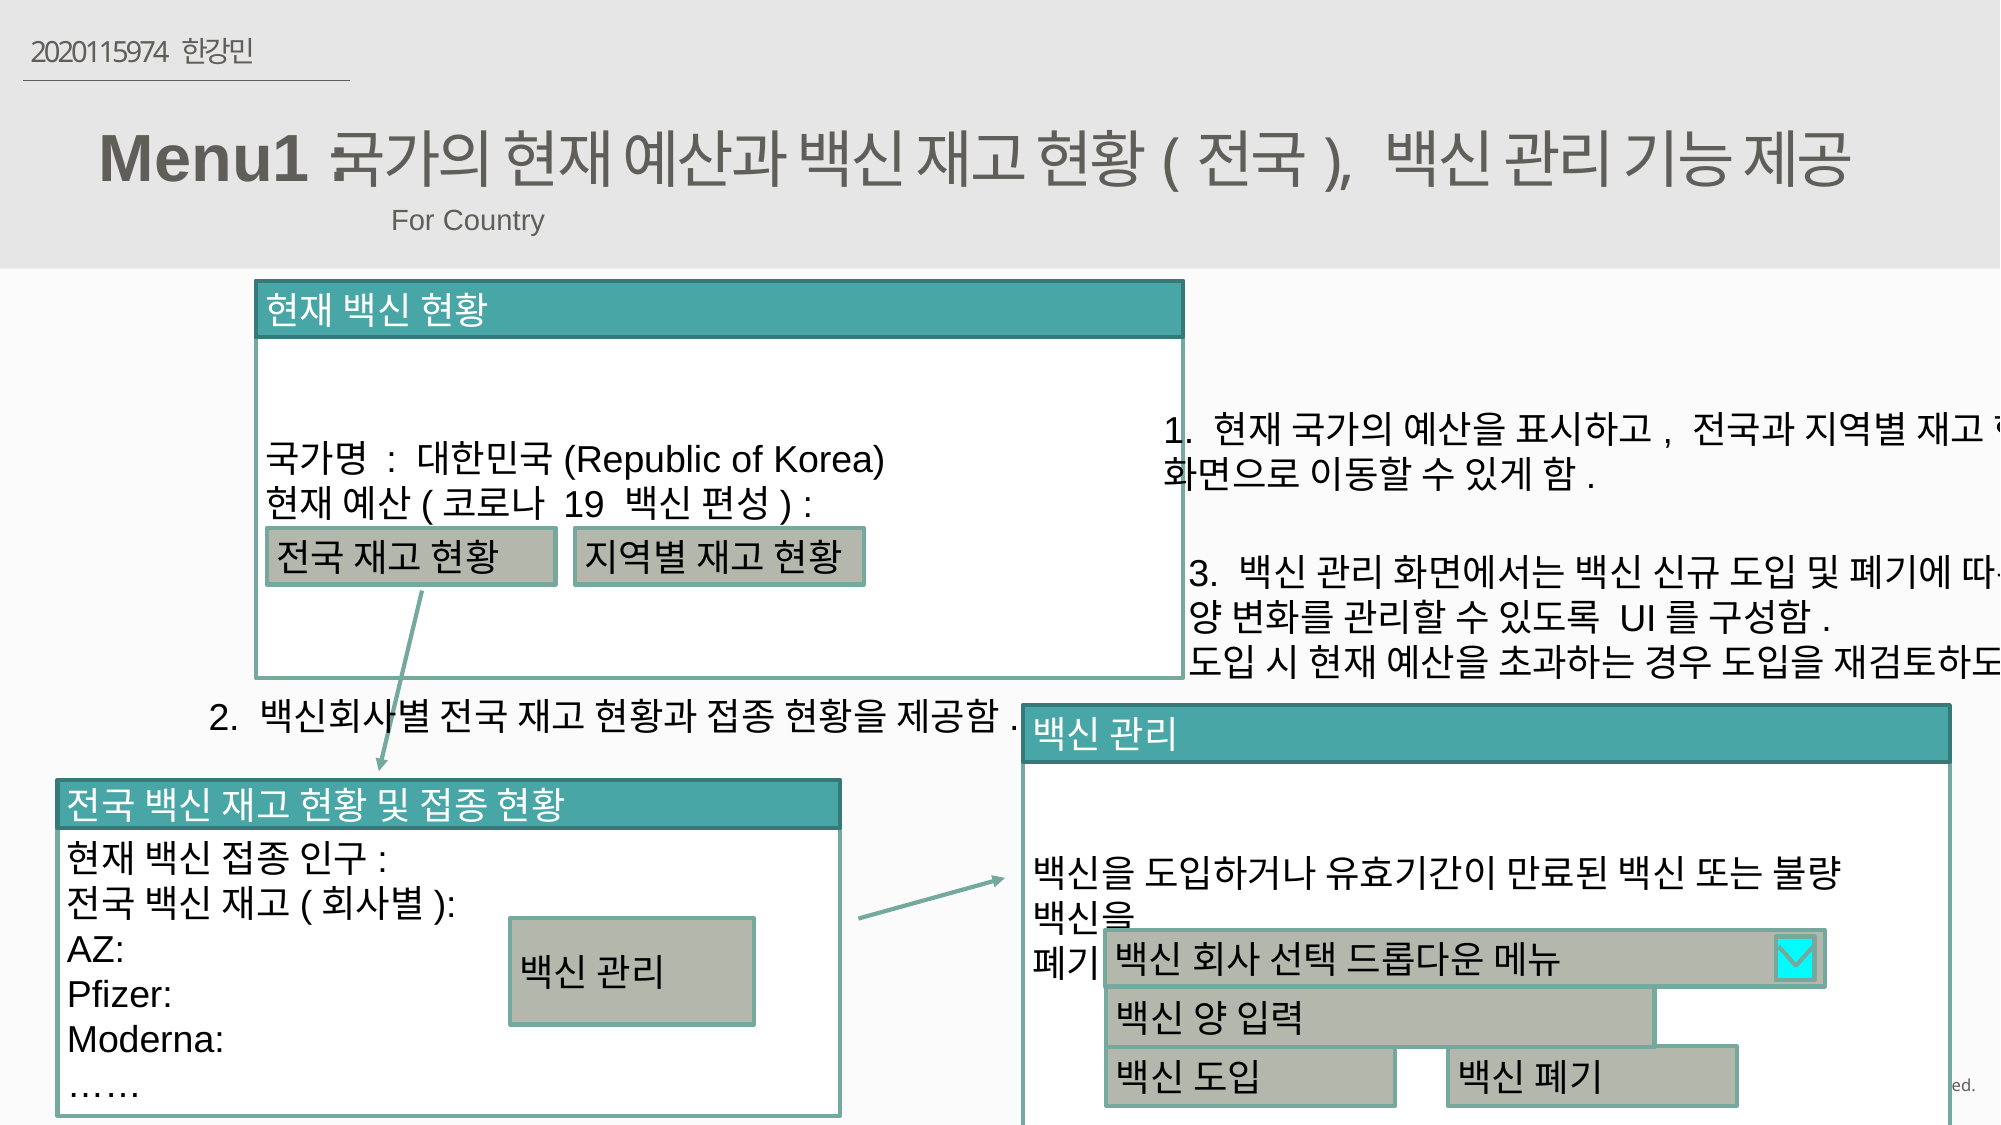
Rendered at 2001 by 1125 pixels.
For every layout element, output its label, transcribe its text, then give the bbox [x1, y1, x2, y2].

text_box 국가의 현재 예산과 백신 재고 현황(전국), 백신 관리 기능 제공 [321, 112, 1862, 202]
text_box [1022, 701, 1951, 1125]
text_box 3. 백신 관리 화면에서는 백신 신규 도입 및 폐기에 따른 양 변화를 관리할 수 있도록 UI를 구성함. 도입 시 현재 예산을 초과하는 경우 도입을 재검토하도록 함. [1180, 541, 2000, 692]
text_box For Country [383, 193, 554, 244]
text_box 2020115974 한강민 [22, 25, 698, 76]
text_box [858, 875, 1006, 919]
text_box [0, 0, 2000, 269]
text_box 2. 백신회사별 전국 재고 현황과 접종 현황을 제공함. [201, 685, 1028, 746]
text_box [255, 277, 1183, 679]
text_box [57, 771, 841, 1119]
text_box Menu1 : [91, 106, 359, 202]
text_box [375, 746, 388, 771]
text_box 1. 현재 국가의 예산을 표시하고, 전국과 지역별 재고 현황 화면으로 이동할 수 있게 함. [1183, 398, 2000, 504]
